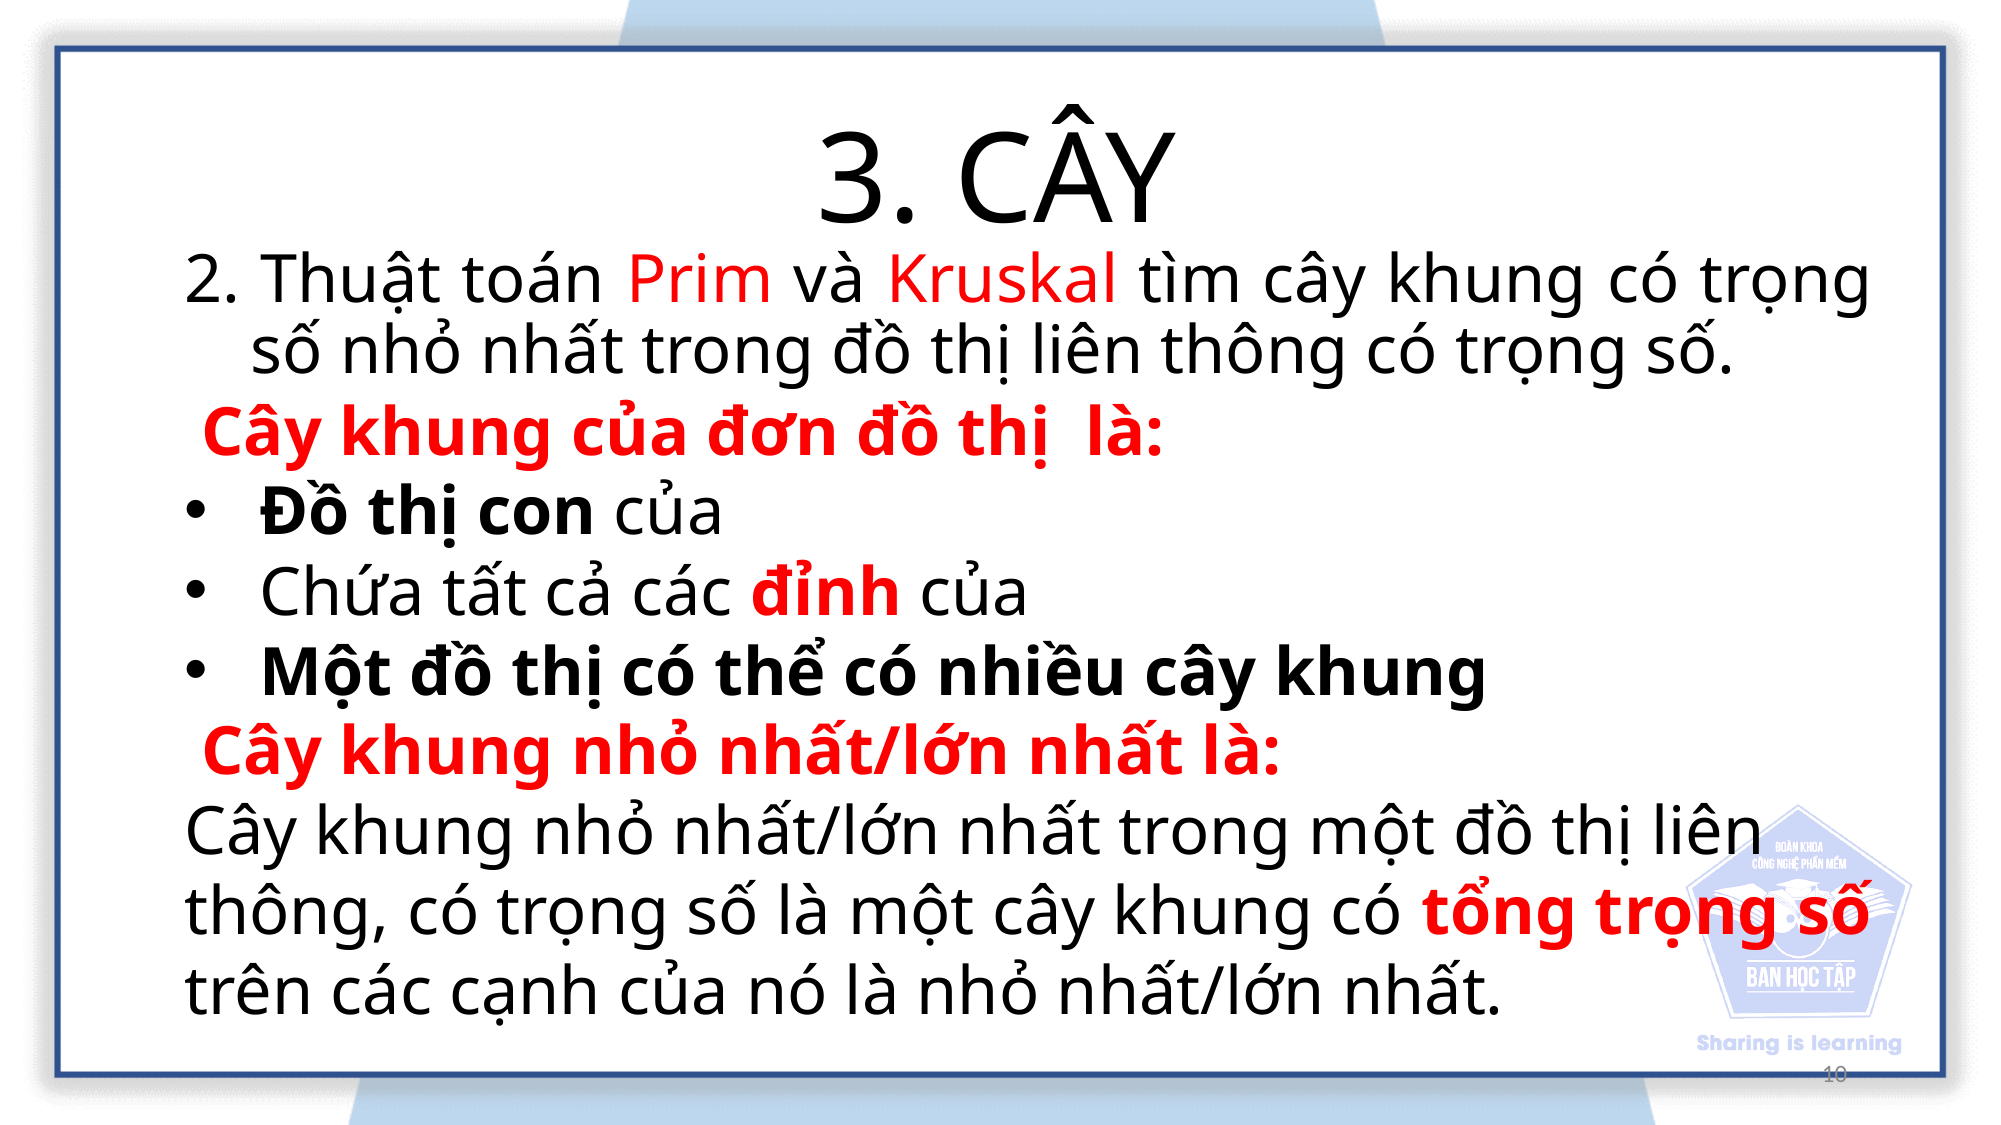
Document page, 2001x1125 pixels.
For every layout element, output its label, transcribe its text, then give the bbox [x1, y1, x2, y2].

slide_number 10 [1412, 1042, 1863, 1103]
title 3. CÂY [246, 69, 1747, 257]
picture [0, 0, 2001, 1125]
